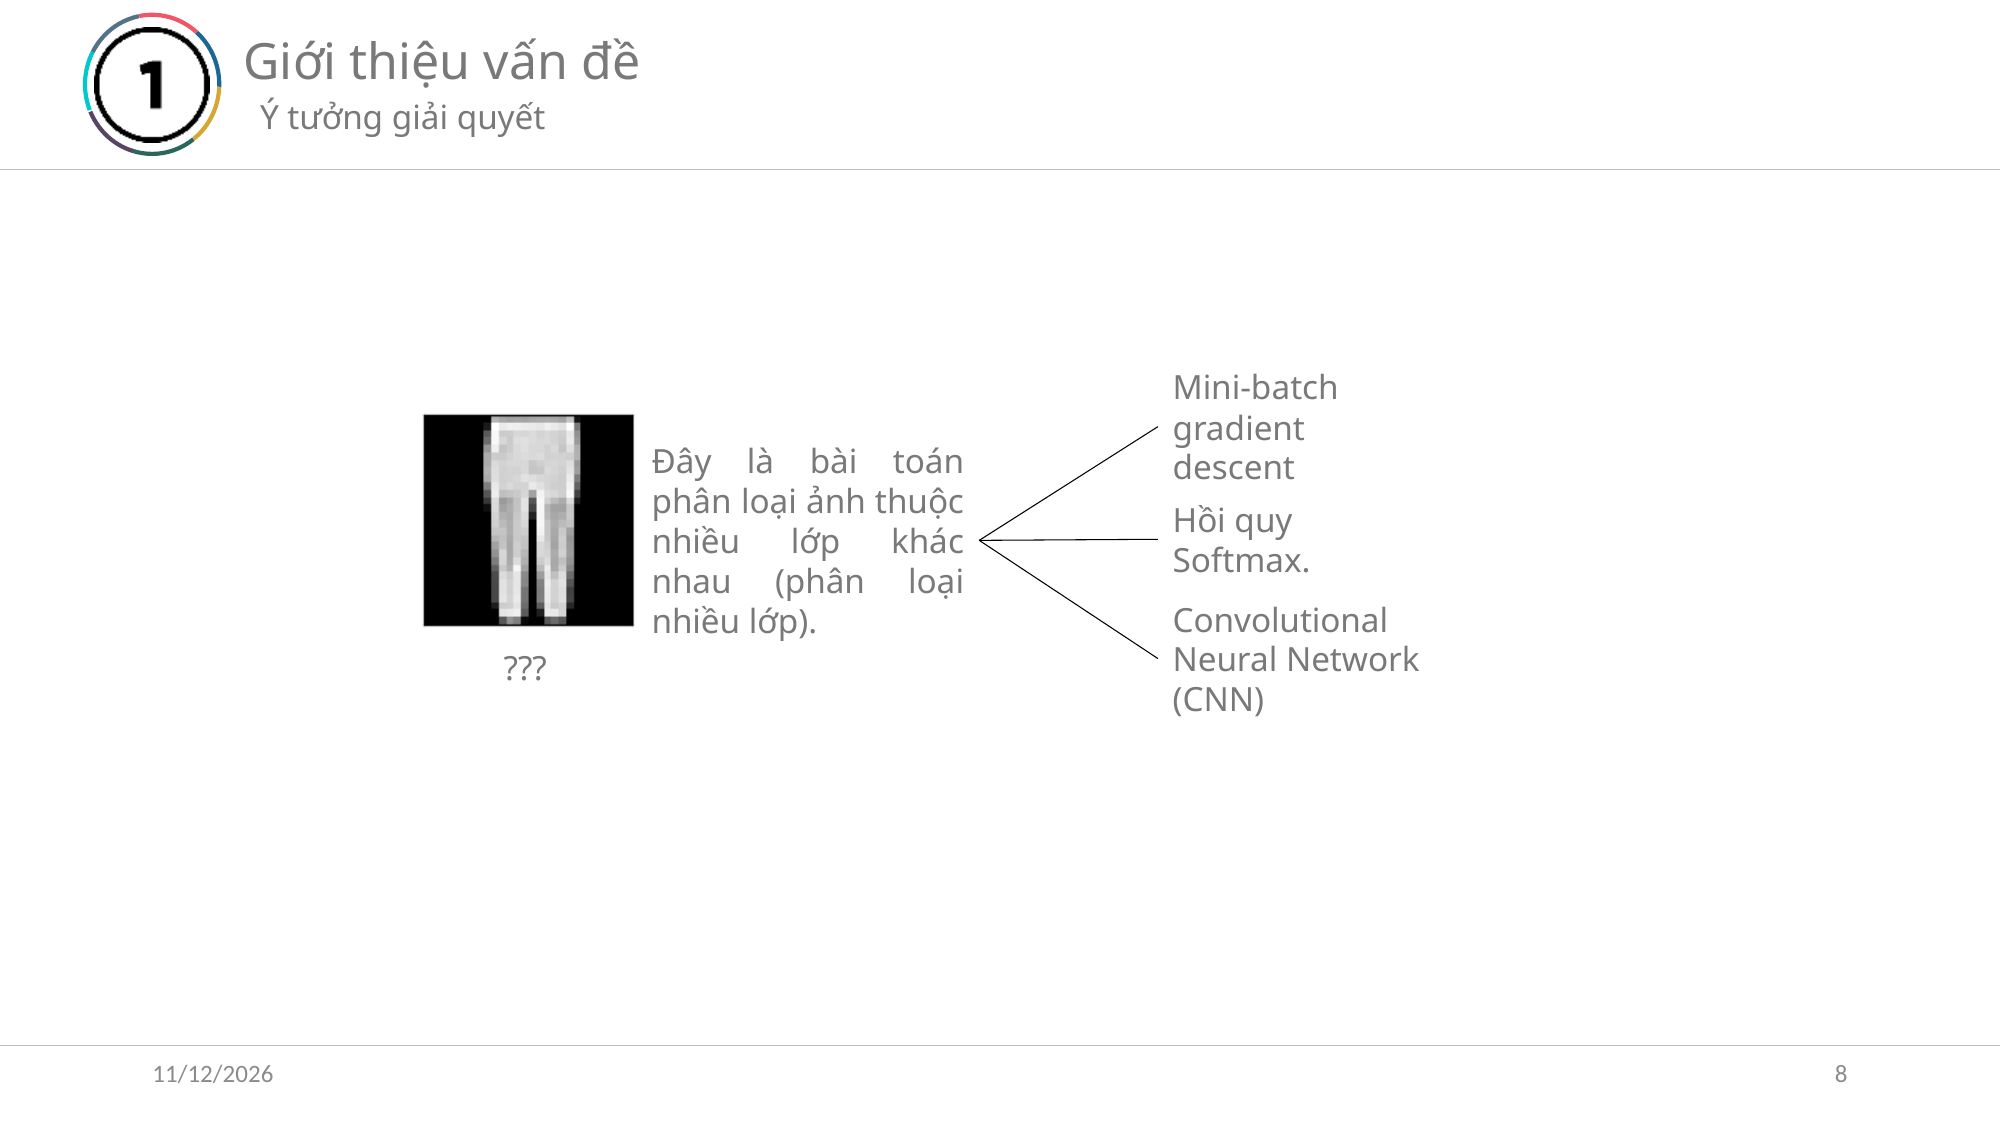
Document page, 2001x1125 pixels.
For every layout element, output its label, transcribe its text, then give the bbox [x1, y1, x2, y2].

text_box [979, 521, 1158, 640]
picture [94, 27, 210, 143]
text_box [85, 14, 220, 154]
text_box Hồi quy Softmax. [1158, 494, 1444, 587]
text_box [421, 412, 637, 695]
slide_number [137, 1046, 588, 1103]
text_box Ý tưởng giải quyết [245, 89, 588, 144]
text_box Mini-batch gradient descent [1157, 359, 1444, 494]
text_box Đây là bài toán phân loại ảnh thuộc nhiều lớp khác nhau (phân loại nhiều lớp). [637, 433, 980, 648]
text_box Convolutional Neural Network (CNN) [1157, 591, 1501, 726]
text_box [979, 407, 1158, 520]
text_box Giới thiệu vấn đề [228, 22, 679, 98]
slide_number 8 [1412, 1046, 1863, 1103]
